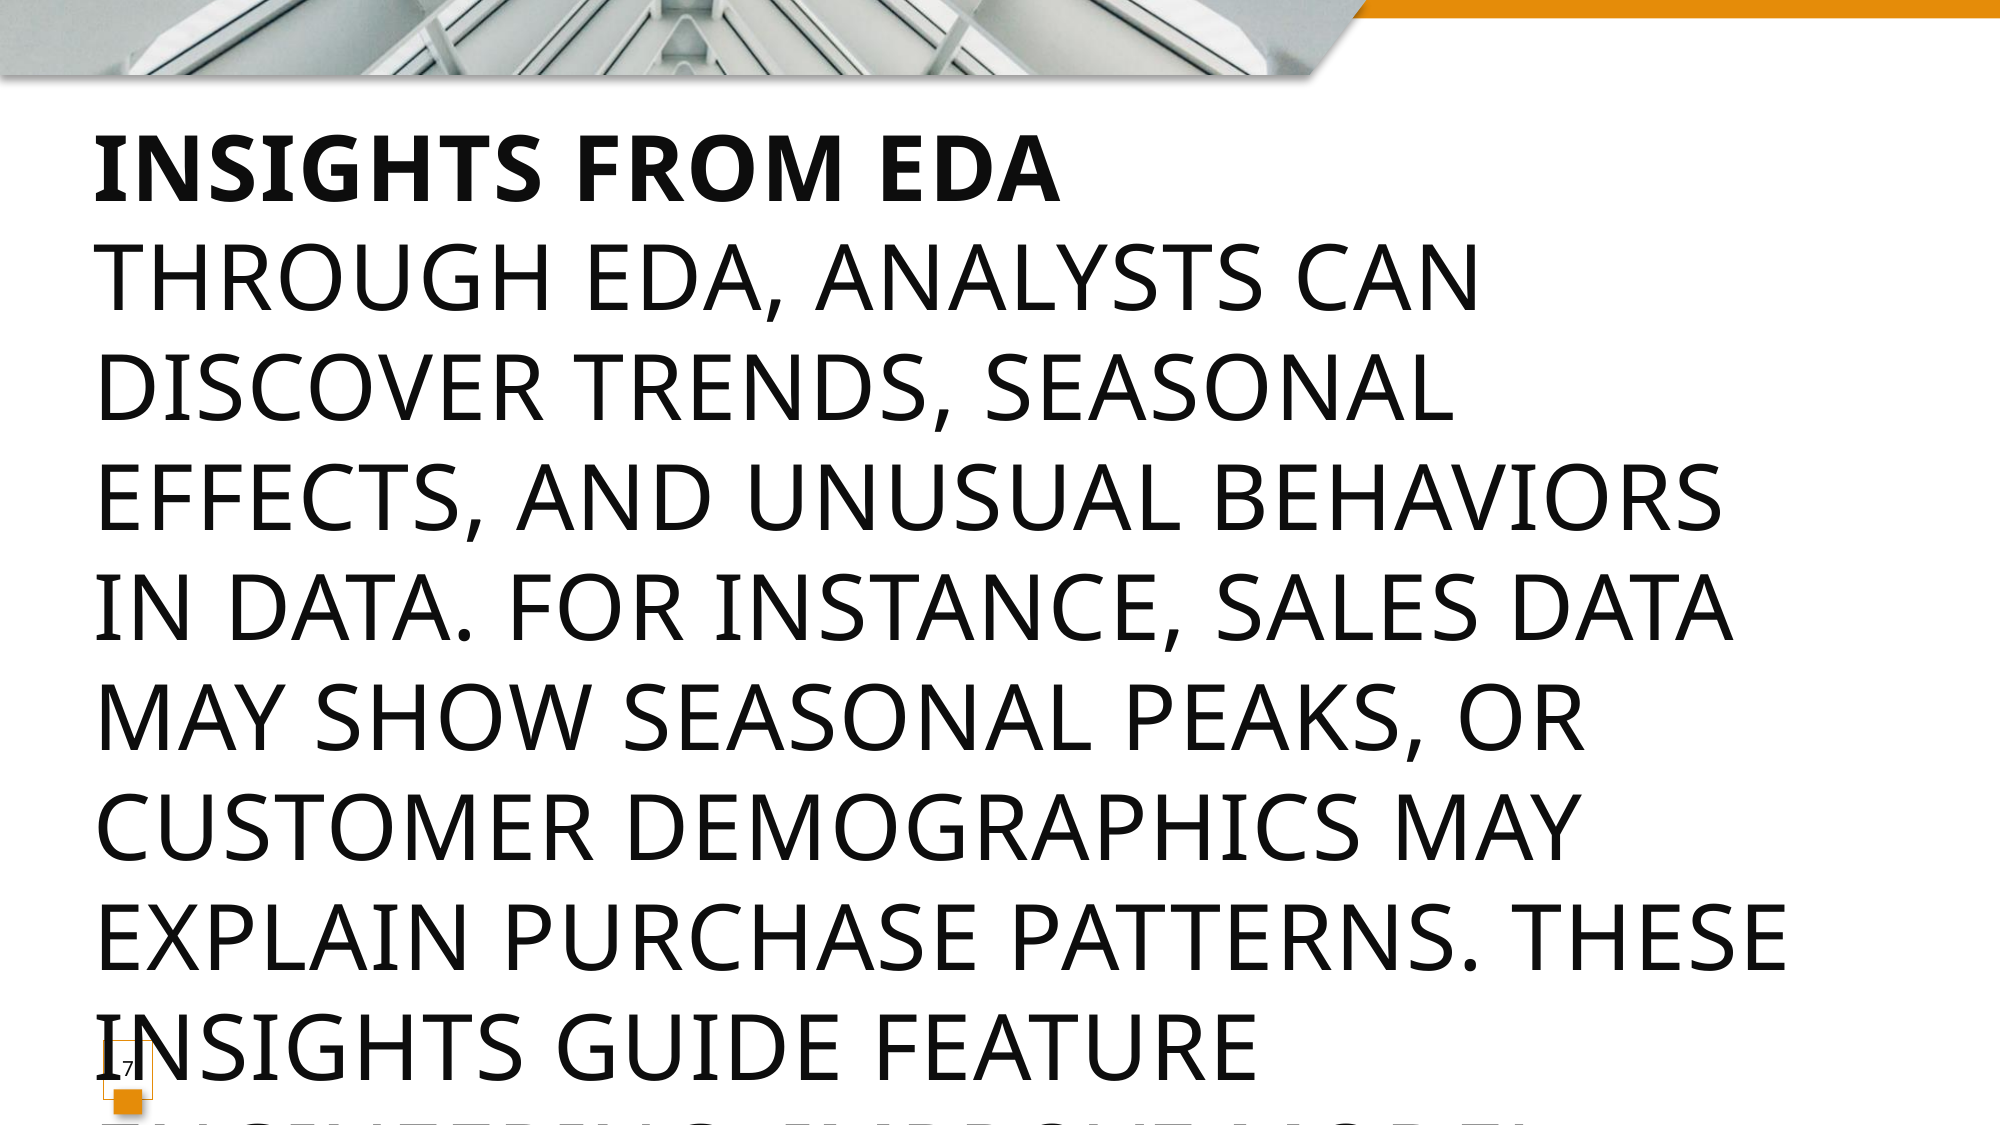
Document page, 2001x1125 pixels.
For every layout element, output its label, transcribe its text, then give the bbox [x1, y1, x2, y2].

title Insights from EDA Through EDA, analysts can discover trends, seasonal effects, and unusual behaviors in data. For instance, sales data may show seasonal peaks, or customer demographics may explain purchase patterns. These insights guide feature engineering, improve model accuracy, and strengthen the overall data storytelling process. [78, 101, 1852, 218]
slide_number 7 [103, 1040, 153, 1100]
picture [0, 0, 1367, 76]
text_box [113, 1089, 143, 1115]
